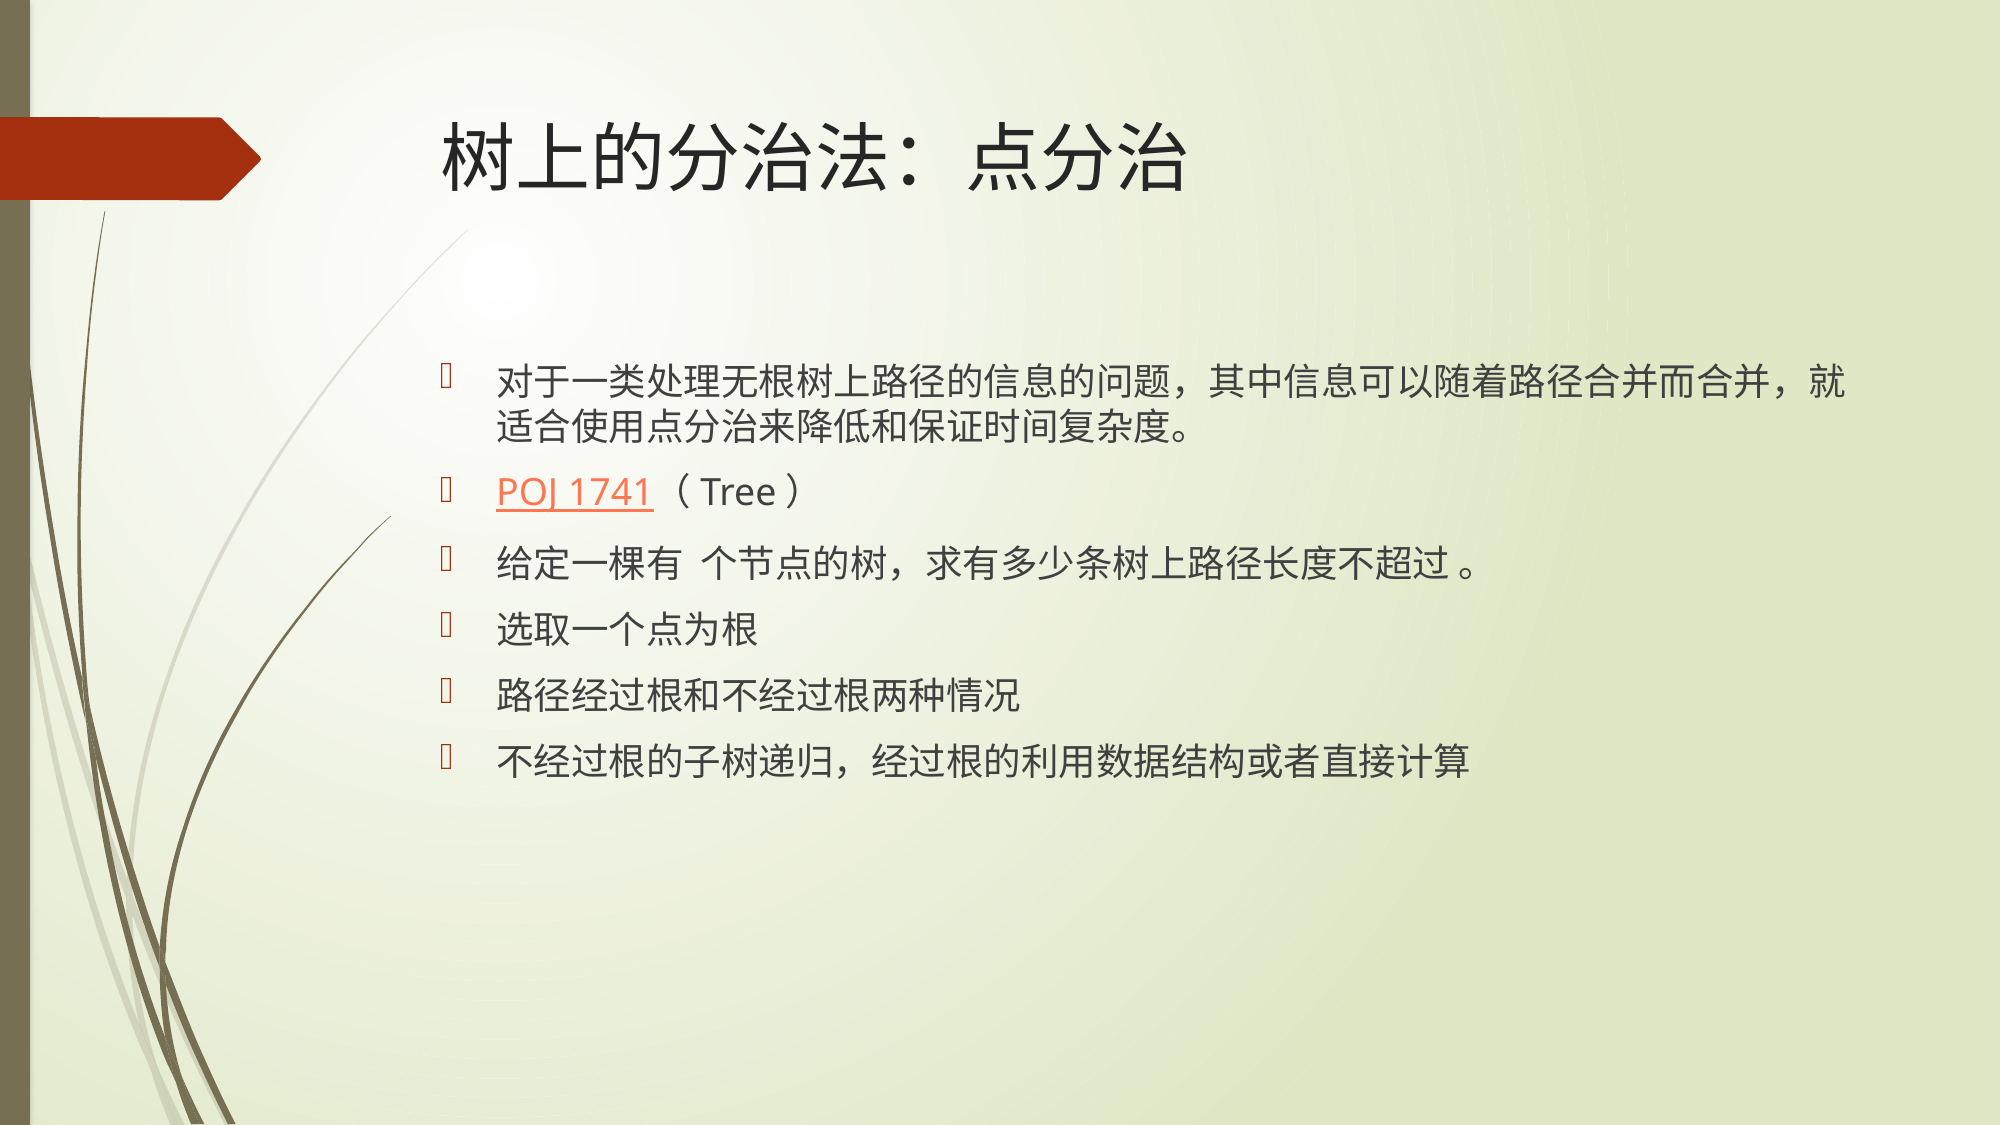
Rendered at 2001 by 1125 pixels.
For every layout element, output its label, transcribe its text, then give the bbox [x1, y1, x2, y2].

title 树上的分治法：点分治 [425, 102, 1888, 313]
